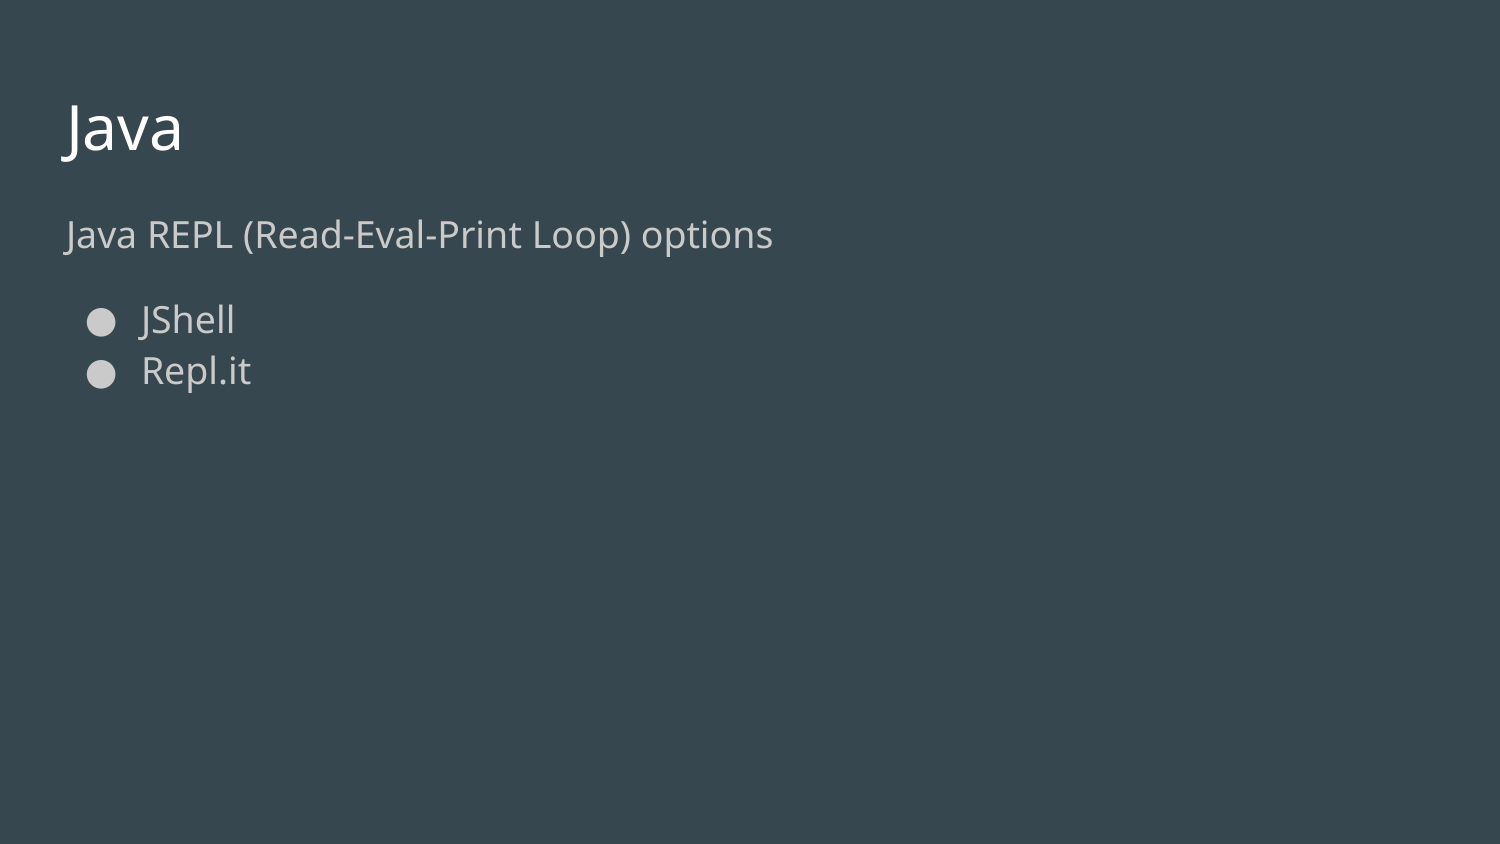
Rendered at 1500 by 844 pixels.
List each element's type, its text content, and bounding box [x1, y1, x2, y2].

list Java REPL (Read-Eval-Print Loop) options JShell Repl.it [51, 189, 1449, 750]
title Java [51, 72, 1449, 167]
